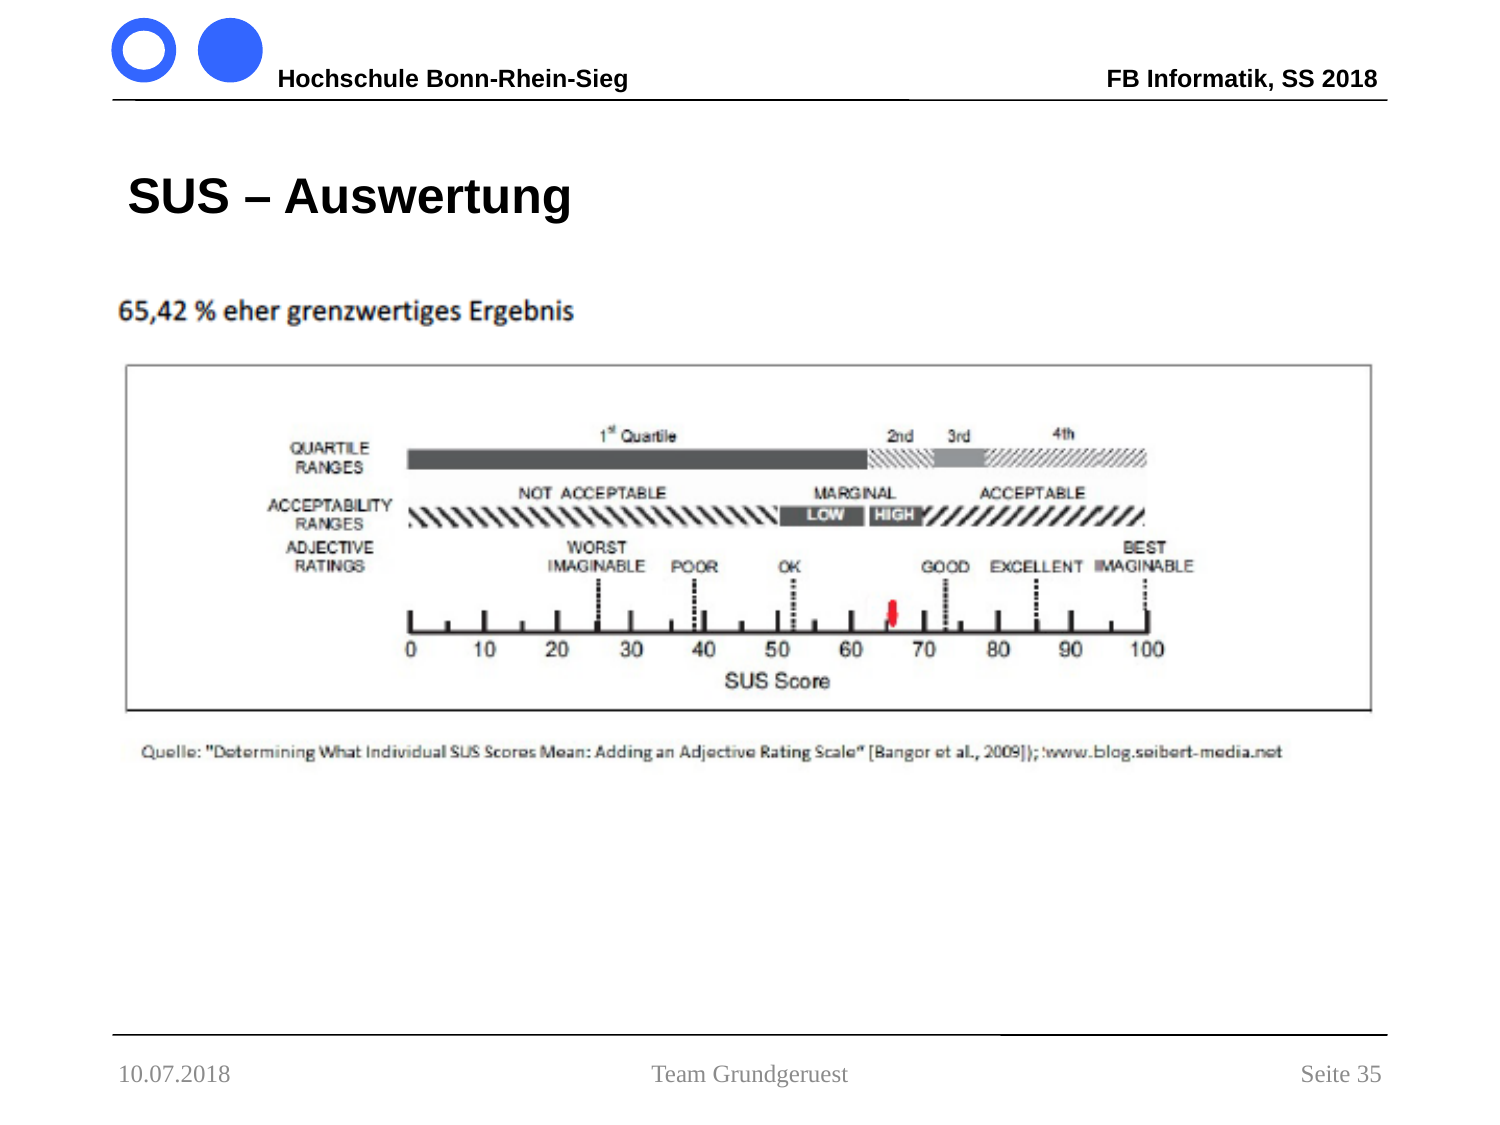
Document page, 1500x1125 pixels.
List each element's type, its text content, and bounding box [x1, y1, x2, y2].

footer Team Grundgeruest [496, 1042, 1004, 1103]
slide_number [103, 1042, 441, 1103]
slide_number Seite 35 [1059, 1042, 1397, 1103]
picture [108, 287, 1408, 776]
title SUS – Auswertung [112, 99, 1388, 285]
